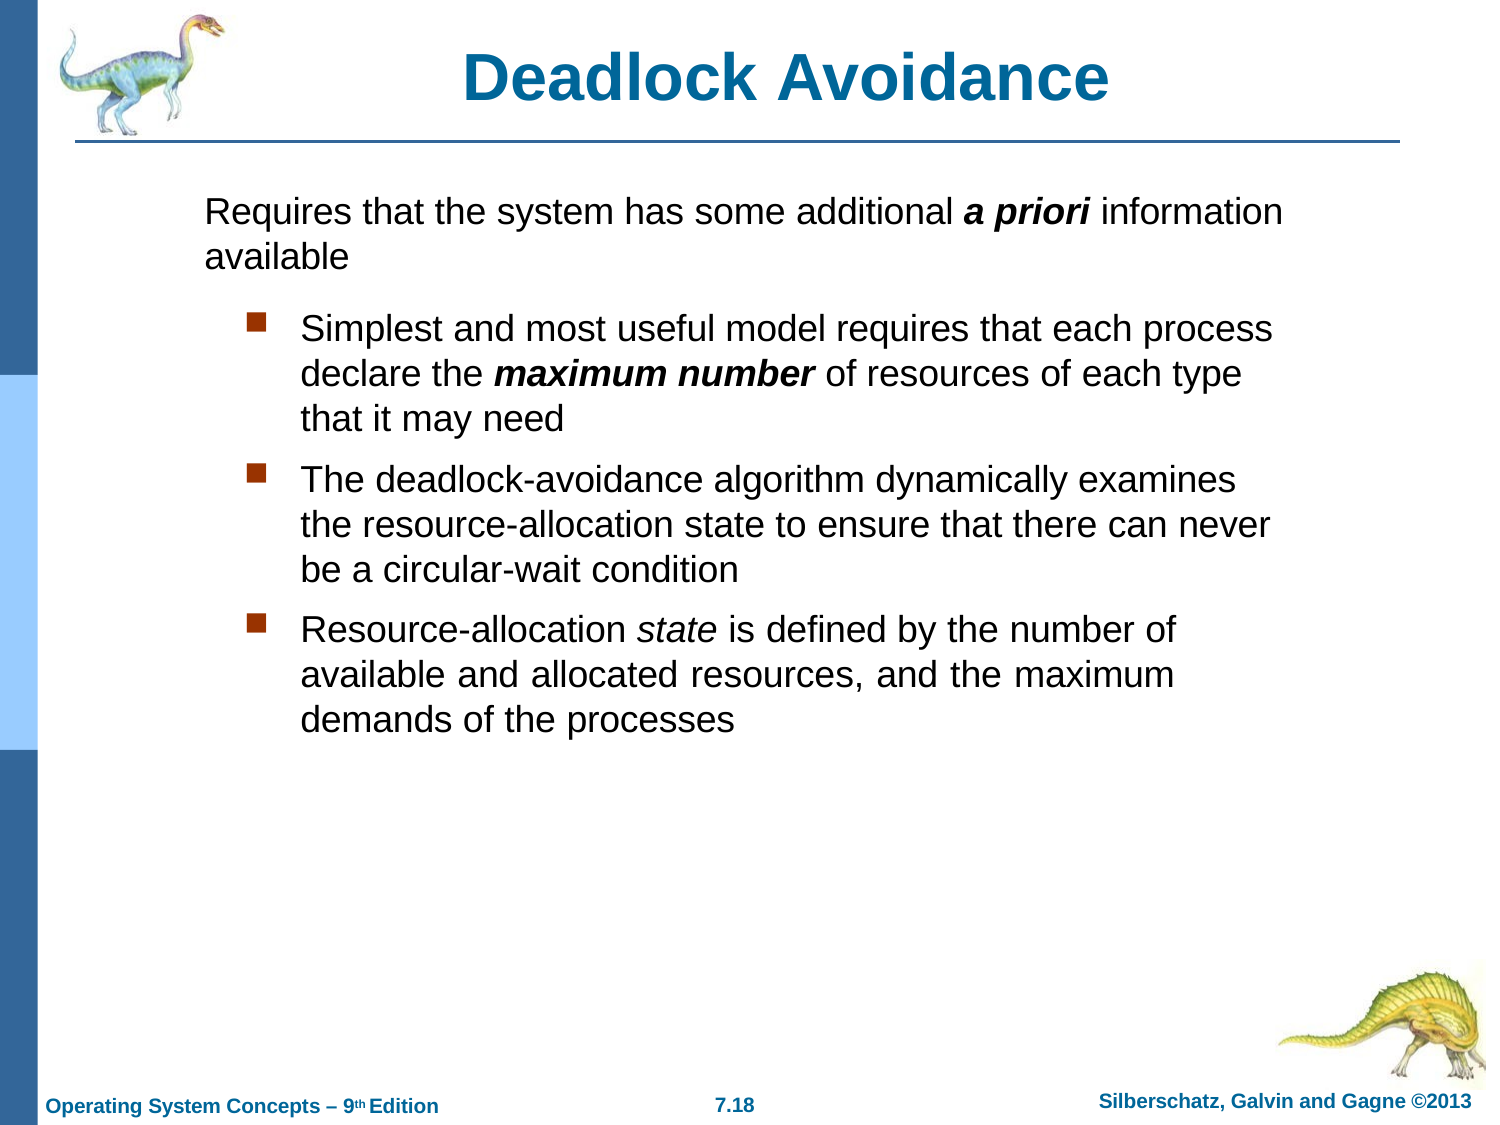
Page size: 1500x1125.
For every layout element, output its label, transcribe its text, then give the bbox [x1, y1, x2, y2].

picture [1275, 959, 1486, 1090]
title Deadlock Avoidance [33, 33, 1467, 222]
slide_number Silberschatz, Galvin and Gagne ©2013 [1096, 1089, 1478, 1125]
picture [46, 0, 243, 33]
slide_number 7.10 [712, 1093, 760, 1125]
footer Operating System Concepts – 9th Edition [43, 1094, 450, 1125]
text_box Requires that the system has some additional a priori information available Simplest and most useful model requires that each process declare the maximum number of resources of each type that it may need The deadlock-avoidance algorithm dynamically examines the resource-allocation state to ensure that there can never be a circular-wait condition Resource-allocation state is defined by the number of available and allocated resources, and the maximum demands of the processes [202, 186, 1298, 741]
